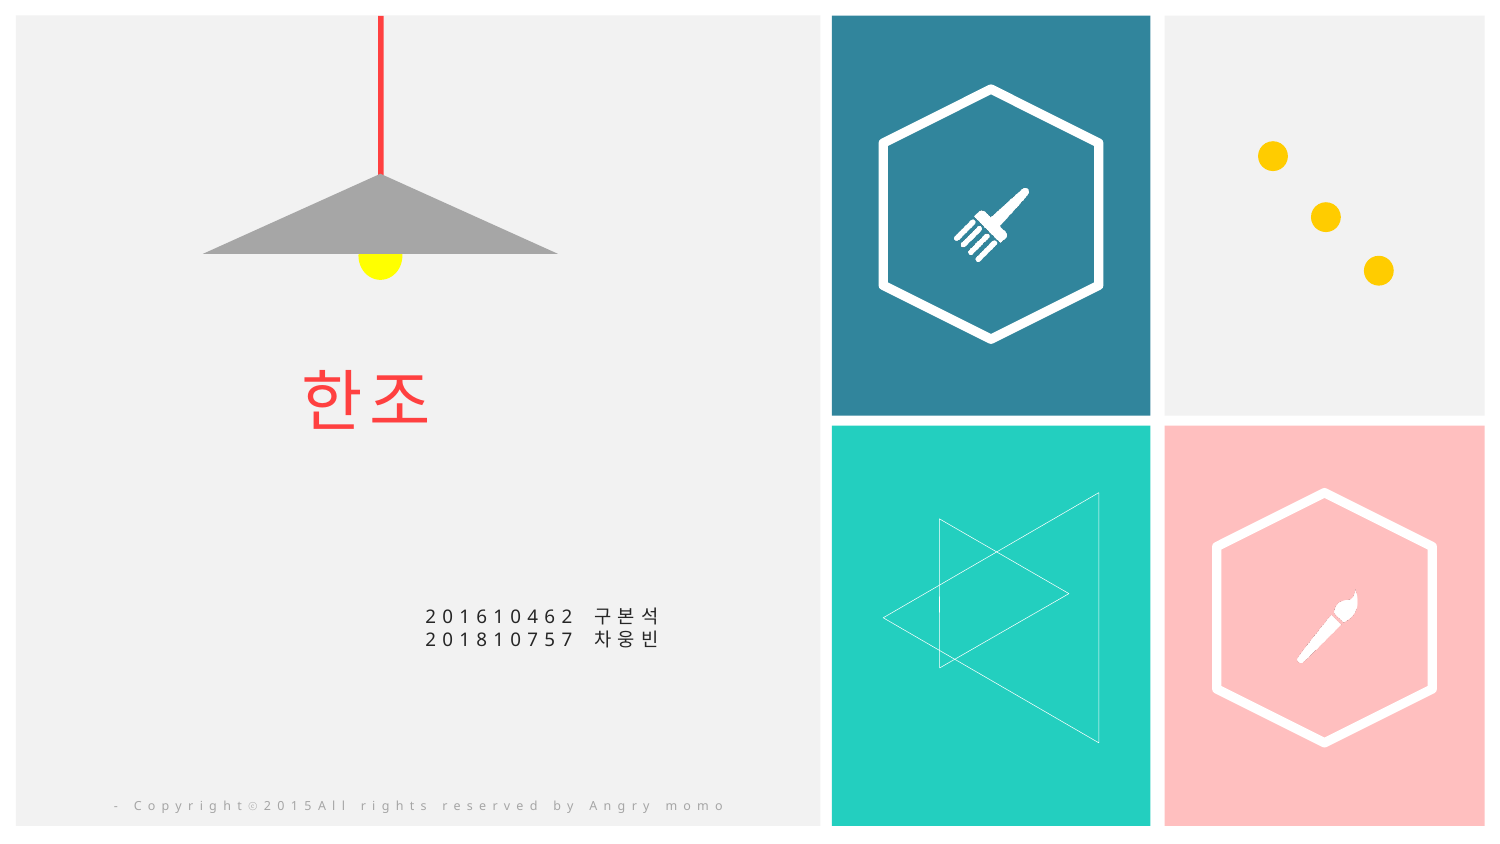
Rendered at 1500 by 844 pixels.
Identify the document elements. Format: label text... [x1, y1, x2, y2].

text_box [1162, 13, 1487, 418]
text_box [1361, 253, 1396, 288]
text_box [955, 490, 1101, 745]
text_box 201610462 구본석 201810757 차웅빈 [410, 597, 830, 657]
picture [945, 179, 1037, 270]
text_box [881, 584, 937, 652]
text_box [830, 424, 1152, 828]
text_box - Copyrightⓒ2015All rights reserved by Angry momo [15, 790, 821, 820]
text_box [202, 173, 559, 281]
text_box [881, 87, 1101, 342]
text_box [14, 13, 823, 828]
text_box [1162, 424, 1487, 828]
text_box [937, 516, 1072, 670]
text_box [830, 13, 1152, 418]
picture [1286, 584, 1369, 667]
text_box [376, 14, 386, 172]
text_box [1308, 200, 1343, 235]
text_box [1255, 139, 1291, 174]
text_box [1214, 490, 1435, 745]
text_box 한 조 [136, 350, 597, 446]
